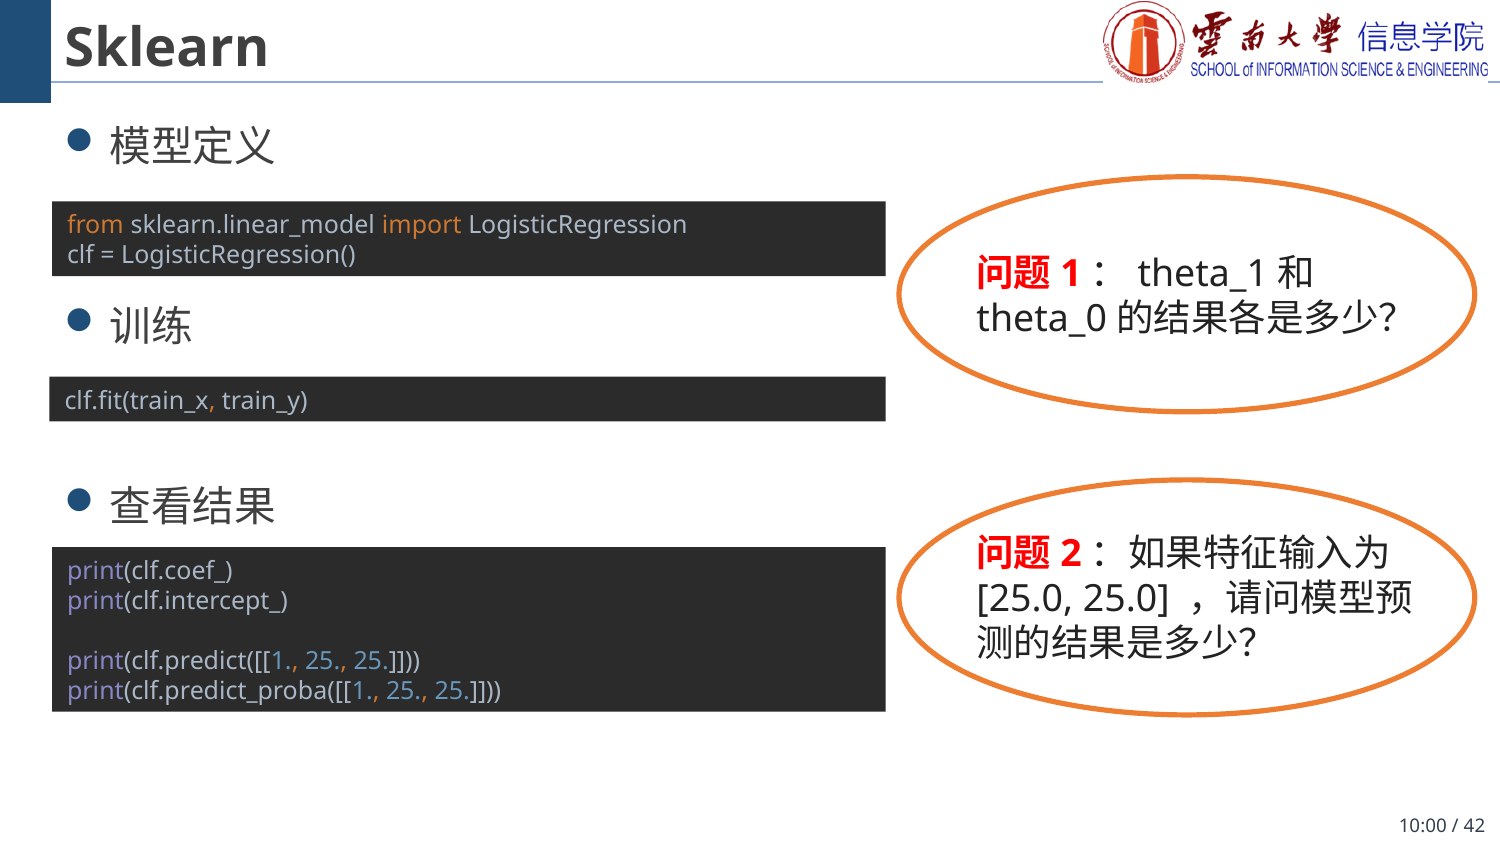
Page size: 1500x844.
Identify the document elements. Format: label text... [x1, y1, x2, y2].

picture [1103, 1, 1488, 83]
text_box print(clf.coef_) print(clf.intercept_) print(clf.predict([[1., 25., 25.]])) print(clf.predict_proba([[1., 25., 25.]])) [52, 547, 886, 712]
text_box clf.fit(train_x, train_y) [49, 376, 886, 422]
list 模型定义 训练 查看结果 [49, 102, 1448, 779]
text_box [896, 522, 1414, 718]
text_box from sklearn.linear_model import LogisticRegression clf = LogisticRegression() [52, 201, 886, 277]
text_box 问题2：如果特征输入为[25.0, 25.0] ，请问模型预测的结果是多少？ [961, 521, 1441, 672]
text_box [1441, 539, 1477, 656]
text_box [896, 174, 1477, 414]
text_box [963, 477, 1411, 521]
text_box 问题1：theta_1和theta_0的结果各是多少？ [961, 241, 1441, 346]
title Sklearn [49, 10, 886, 85]
